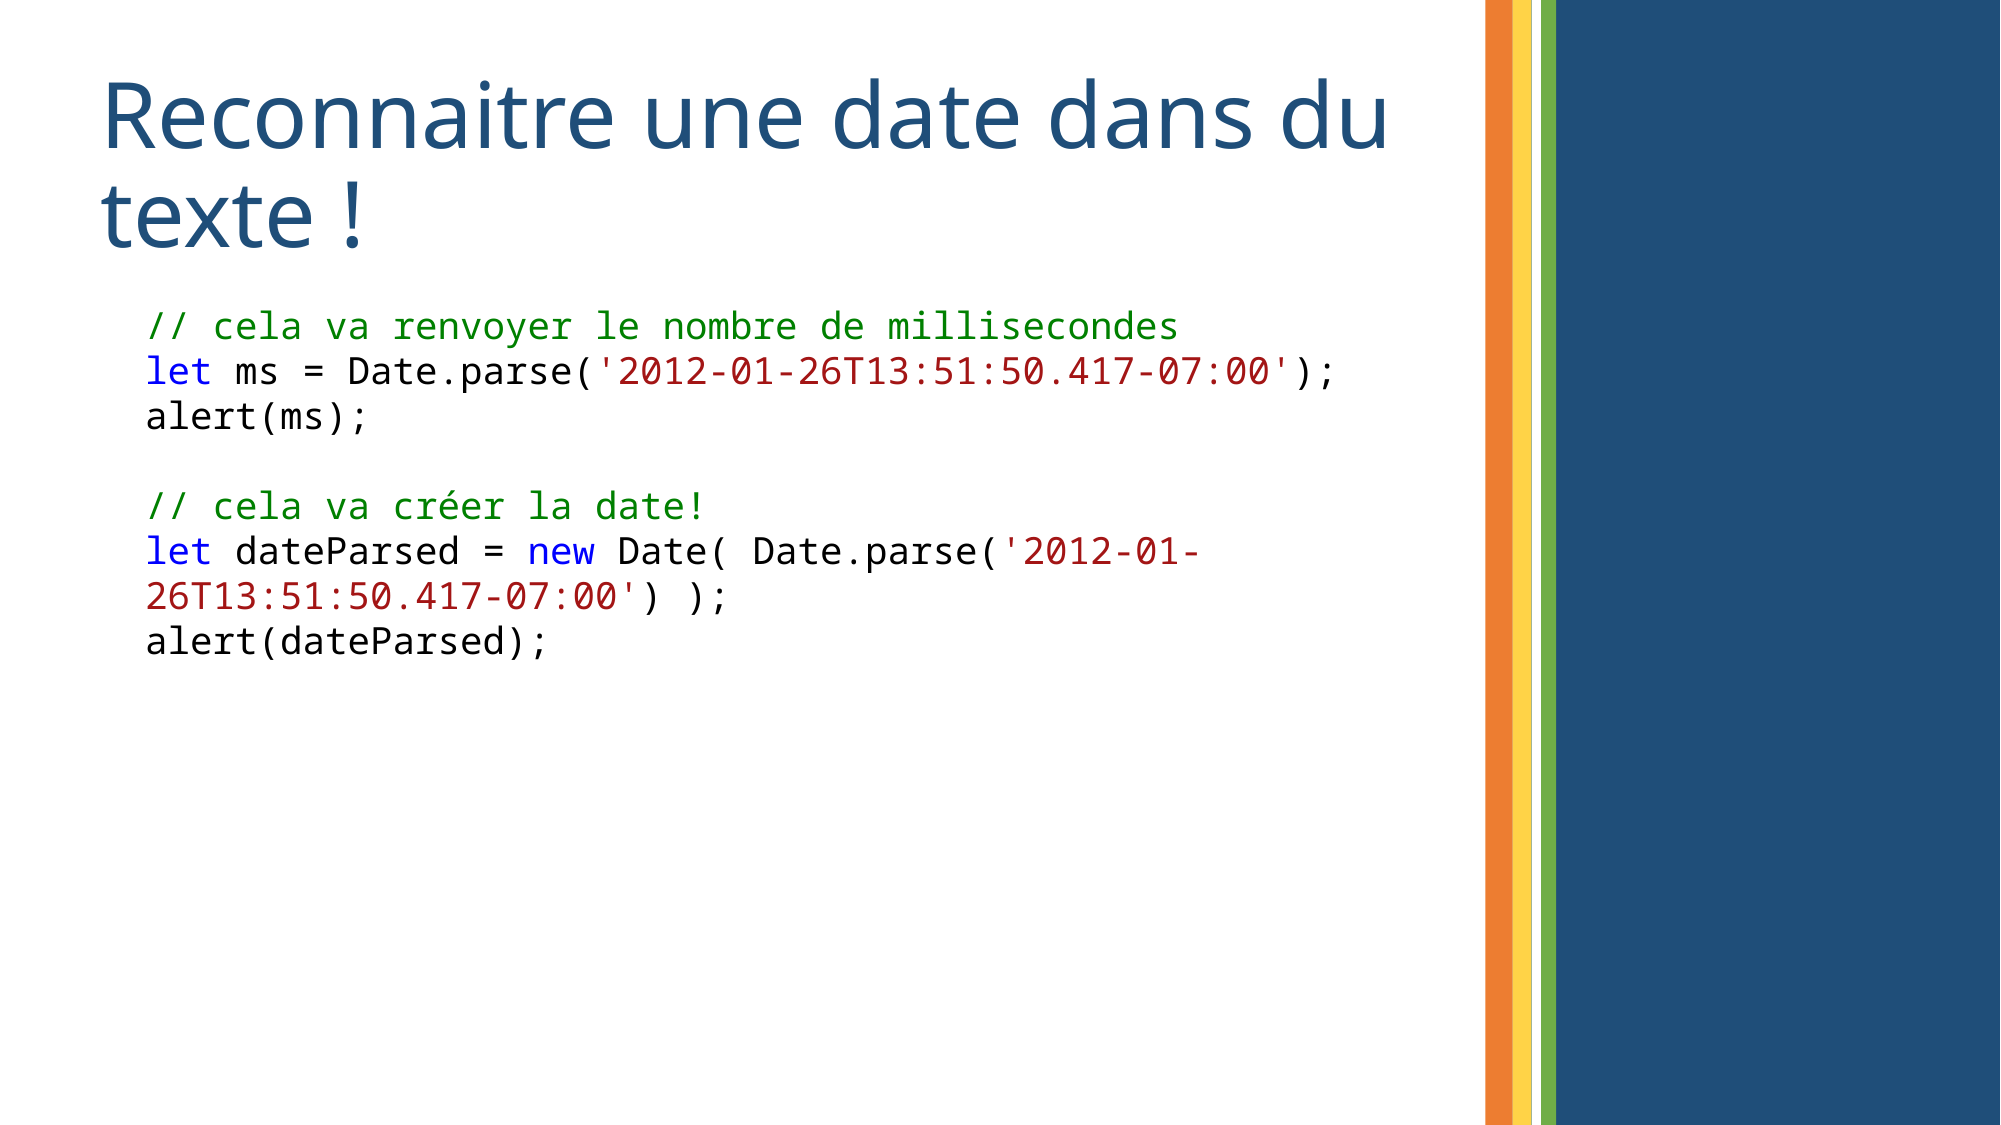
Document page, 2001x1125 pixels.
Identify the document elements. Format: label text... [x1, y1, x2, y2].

title Reconnaitre une date dans du texte ! [85, 59, 1460, 278]
text_box // cela va renvoyer le nombre de millisecondes let ms = Date.parse('2012-01-26T13:51:50.417-07:00'); alert(ms); // cela va créer la date! let dateParsed = new Date( Date.parse('2012-01-26T13:51:50.417-07:00') ); alert(dateParsed); [130, 295, 1425, 670]
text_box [1485, 0, 2000, 1125]
